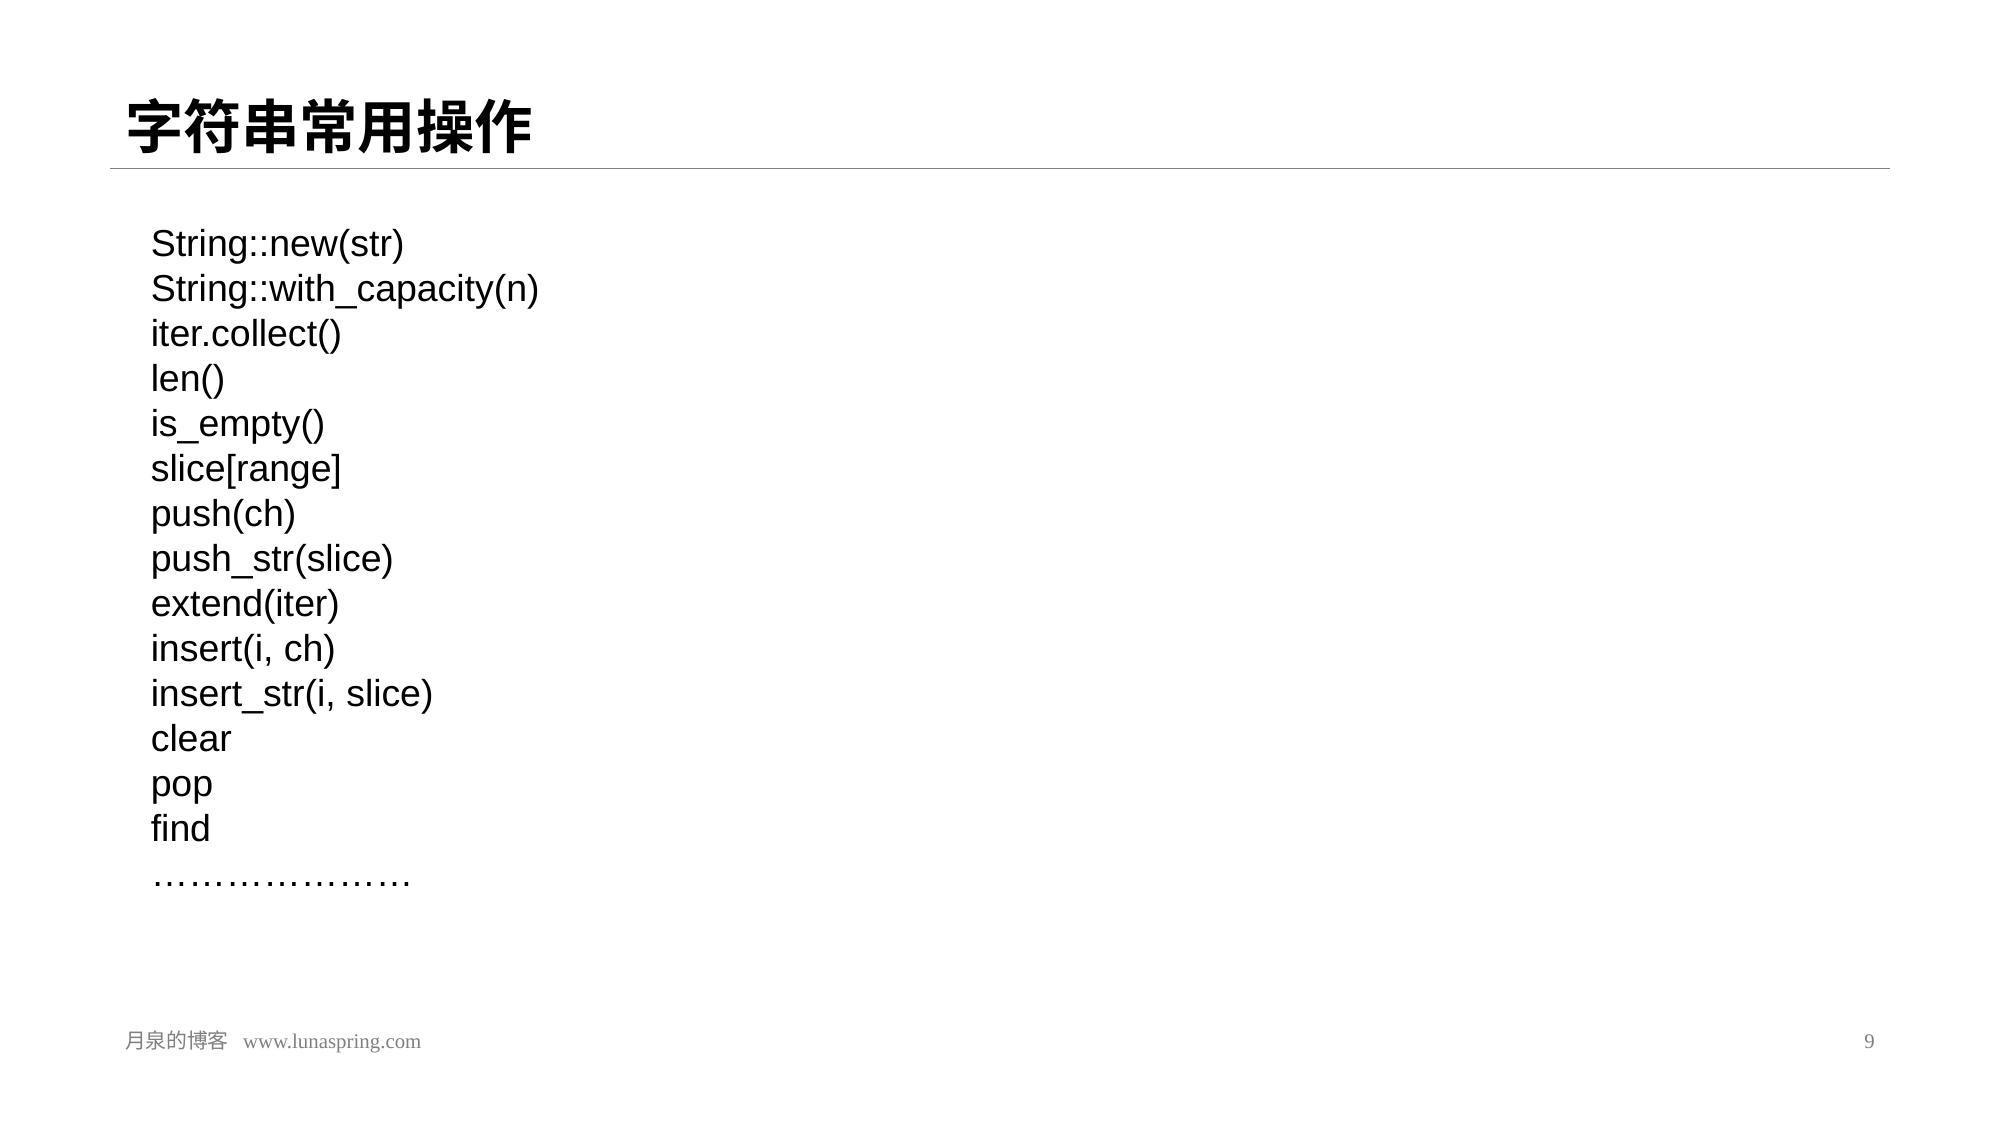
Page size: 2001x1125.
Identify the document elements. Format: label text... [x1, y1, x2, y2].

slide_number 9 [1412, 1023, 1890, 1058]
text_box String::new(str) String::with_capacity(n) iter.collect() len() is_empty() slice[range] push(ch) push_str(slice) extend(iter) insert(i, ch) insert_str(i, slice) clear pop find ………………… [136, 211, 1861, 902]
title 字符串常用操作 [109, 0, 1890, 169]
footer 月泉的博客 www.lunaspring.com [109, 1023, 790, 1058]
